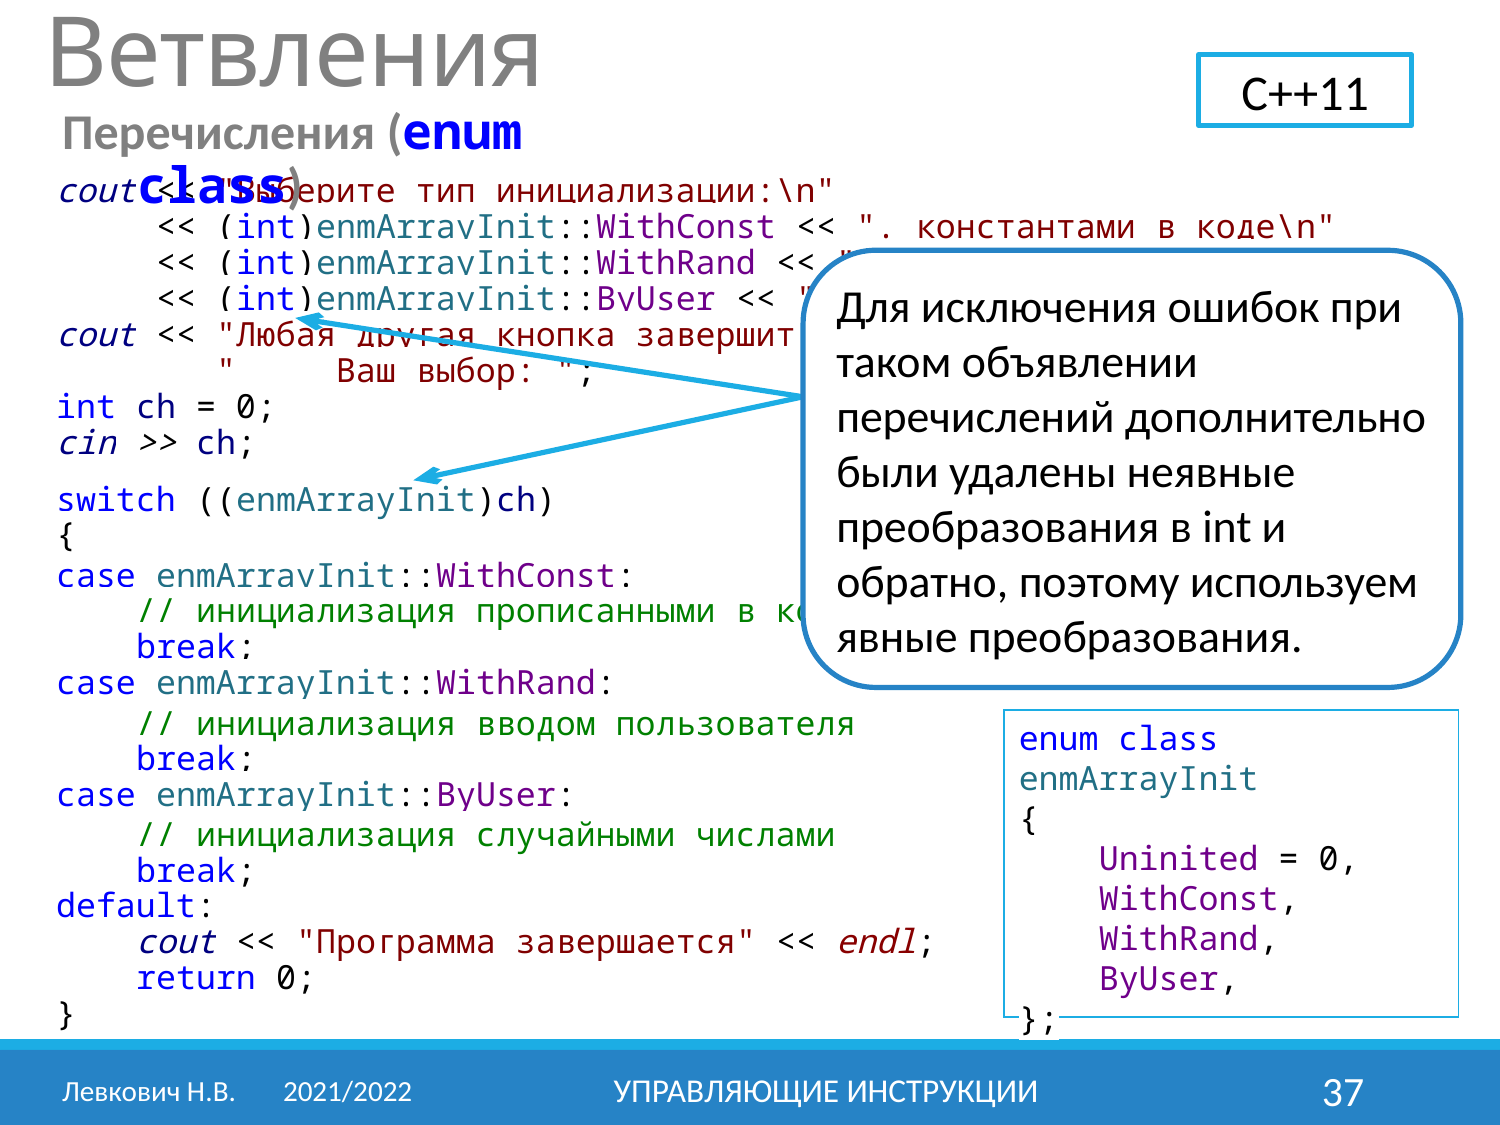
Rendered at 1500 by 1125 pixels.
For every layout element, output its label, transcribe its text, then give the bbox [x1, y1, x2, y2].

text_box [412, 408, 804, 481]
slide_number Левкович Н.В. 2021/2022 [47, 1059, 440, 1120]
text_box Перечисления (enum class) [47, 99, 733, 182]
text_box enum class enmArrayInit { Uninited = 0, WithConst, WithRand, ByUser, }; [1003, 710, 1459, 1018]
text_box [294, 317, 804, 398]
text_box Ветвления [29, 0, 1459, 114]
text_box cout << "Выберите тип инициализации:\n" << (int)enmArrayInit::WithConst << ". константами в коде\n" << (int)enmArrayInit::WithRand << ". случайными числами\n" << (int)enmArrayInit::ByUser << ". ввести вручную\n"; cout << "Любая другая кнопка завершит программу\n" " Ваш выбор: "; int ch = 0; cin >> ch; switch ((enmArrayInit)ch) { case enmArrayInit::WithConst: // инициализация прописанными в коде константами break; case enmArrayInit::WithRand: // инициализация вводом пользователя break; case enmArrayInit::ByUser: // инициализация случайными числами break; default: cout << "Программа завершается" << endl; return 0; } [41, 166, 1377, 1041]
text_box Для исключения ошибок при таком объявлении перечислений дополнительно были удалены неявные преобразования в int и обратно, поэтому используем явные преобразования. [801, 248, 1463, 689]
text_box C++11 [1198, 53, 1413, 127]
footer Управляющие инструкции [453, 1059, 1199, 1120]
slide_number 37 [1218, 1059, 1380, 1120]
